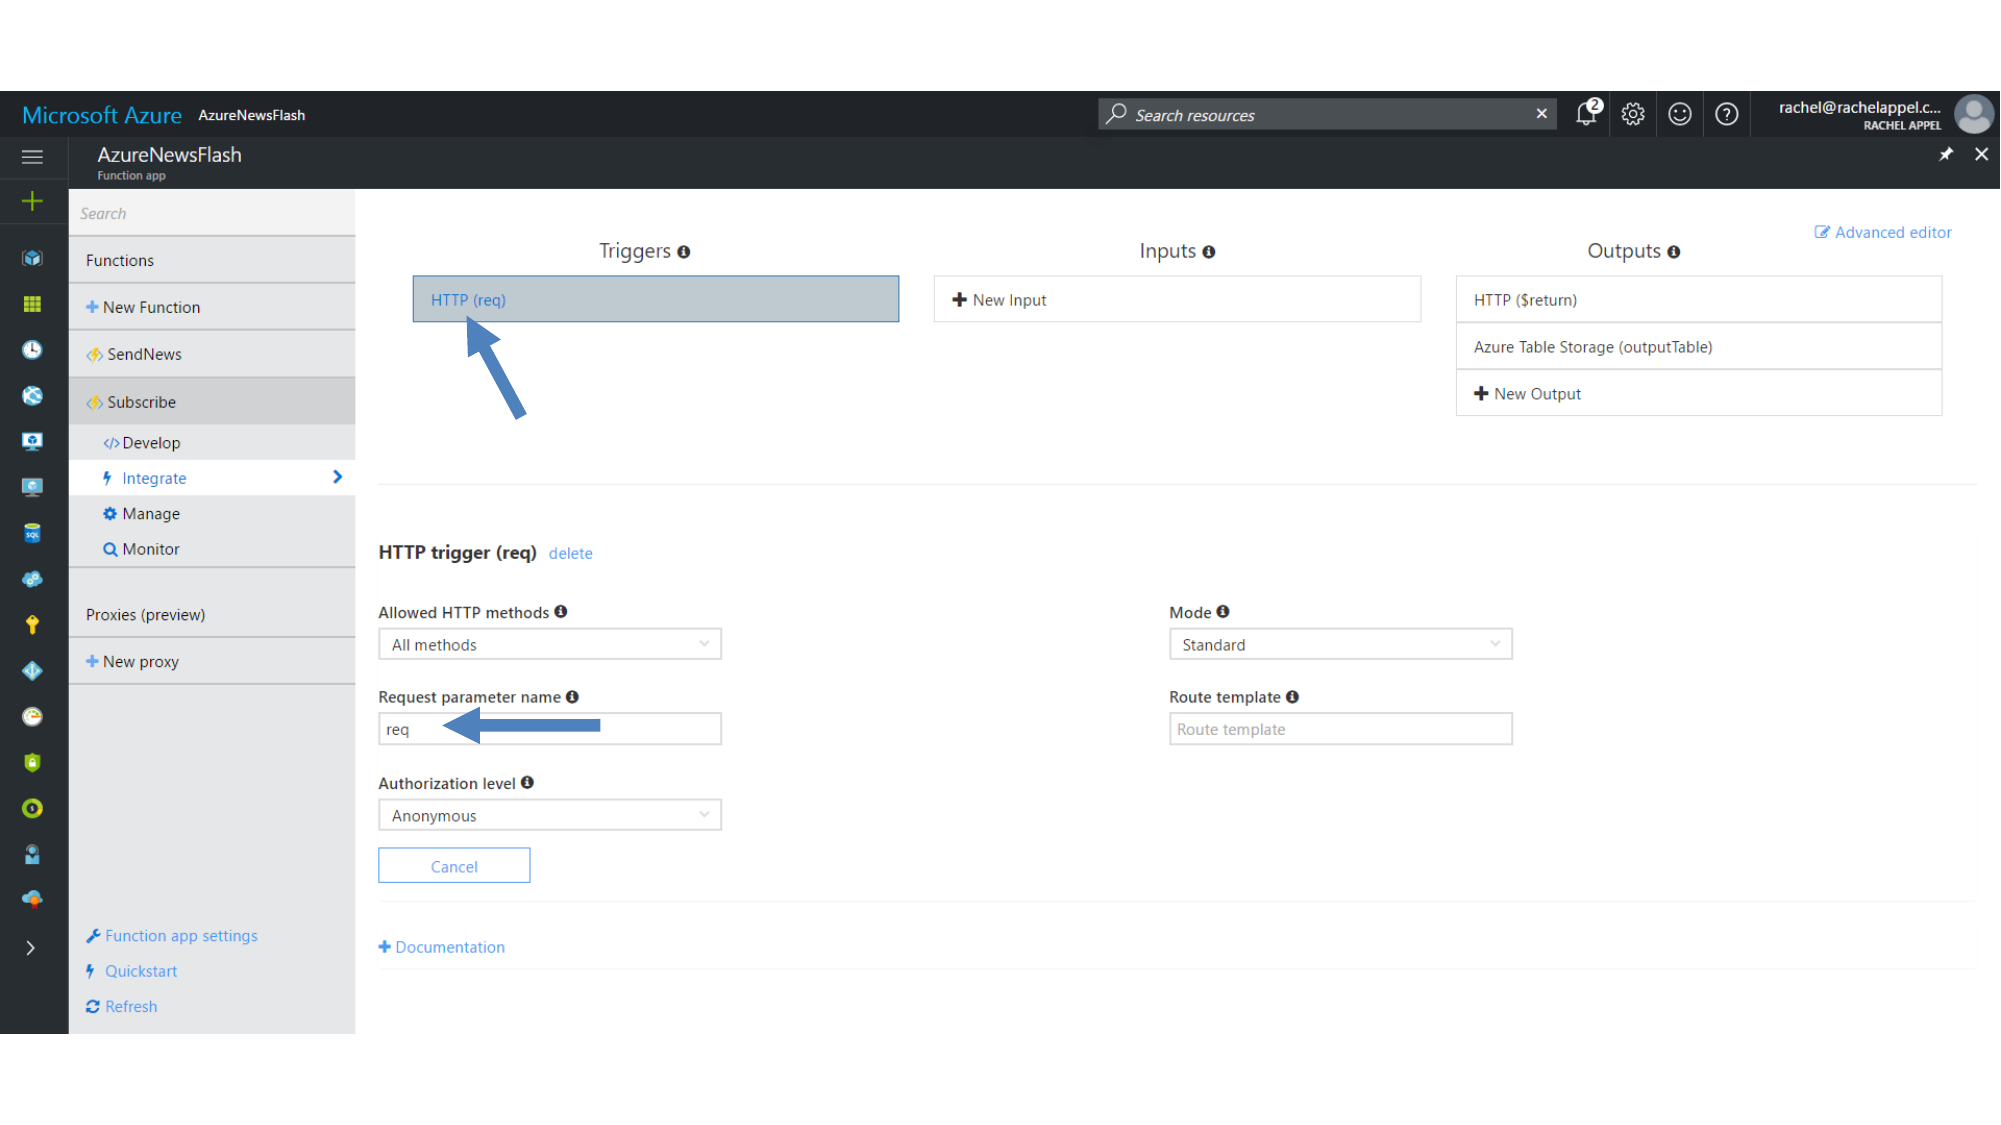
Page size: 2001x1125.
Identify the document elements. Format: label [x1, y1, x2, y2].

picture [0, 91, 2000, 1034]
text_box [466, 315, 522, 417]
